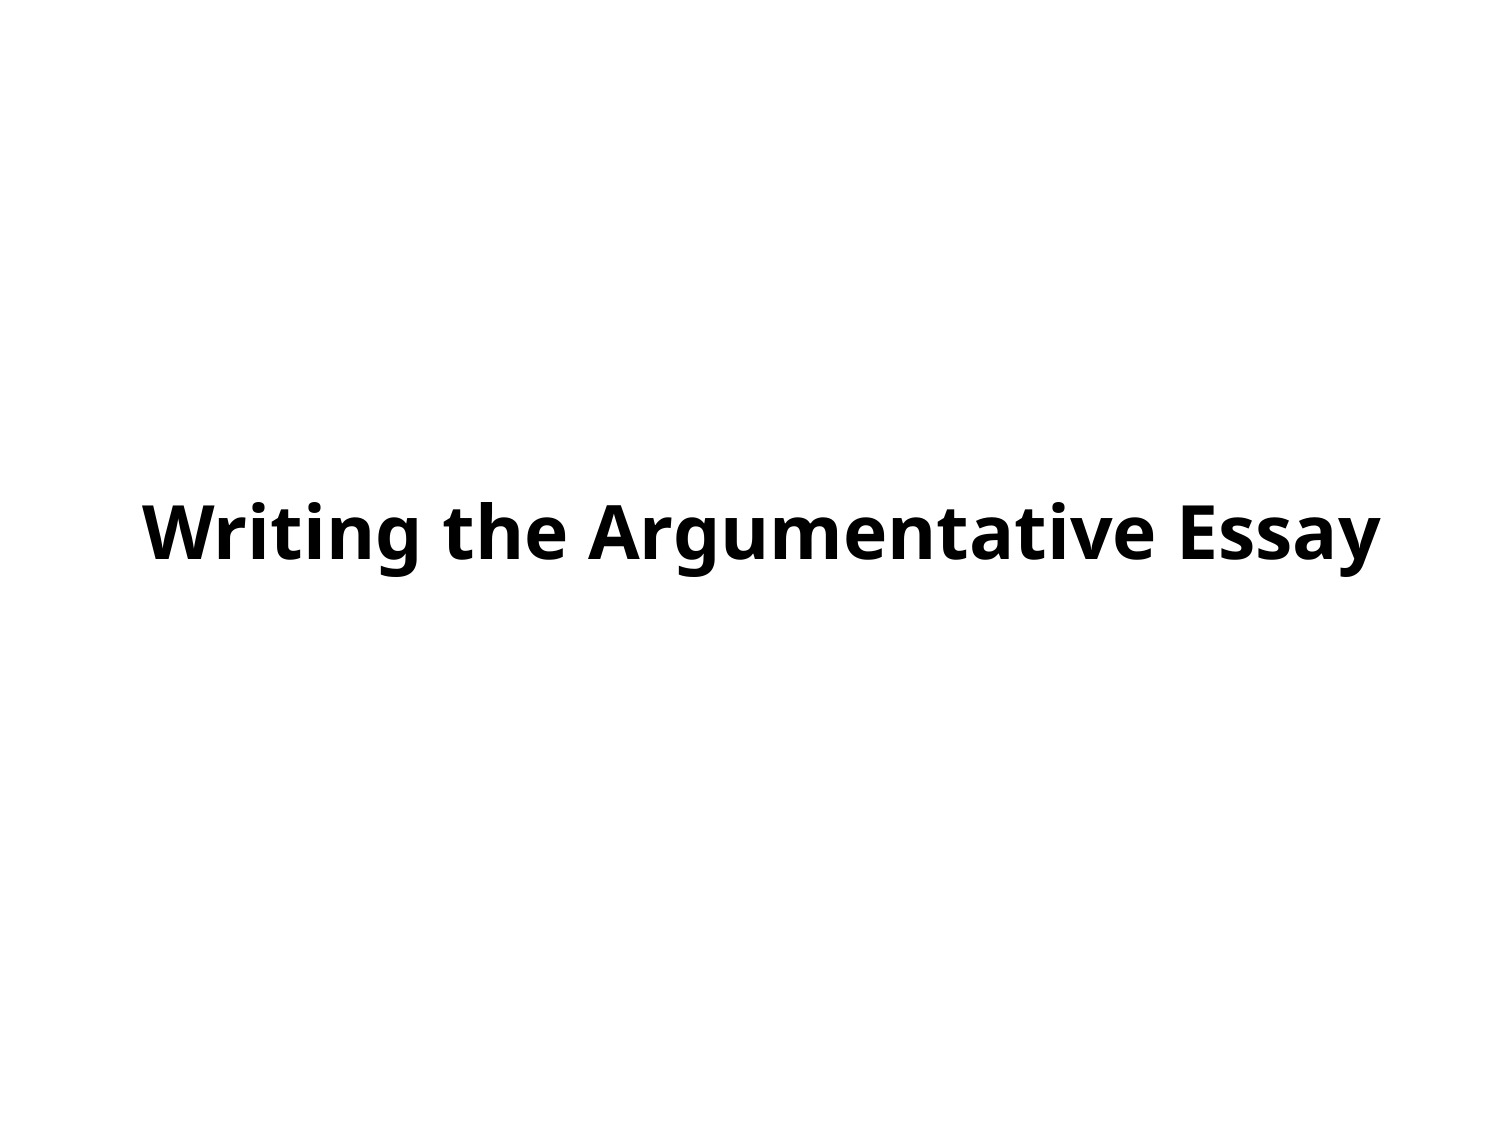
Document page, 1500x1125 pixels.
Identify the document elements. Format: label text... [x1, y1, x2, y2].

title Writing the Argumentative Essay [112, 408, 1412, 651]
